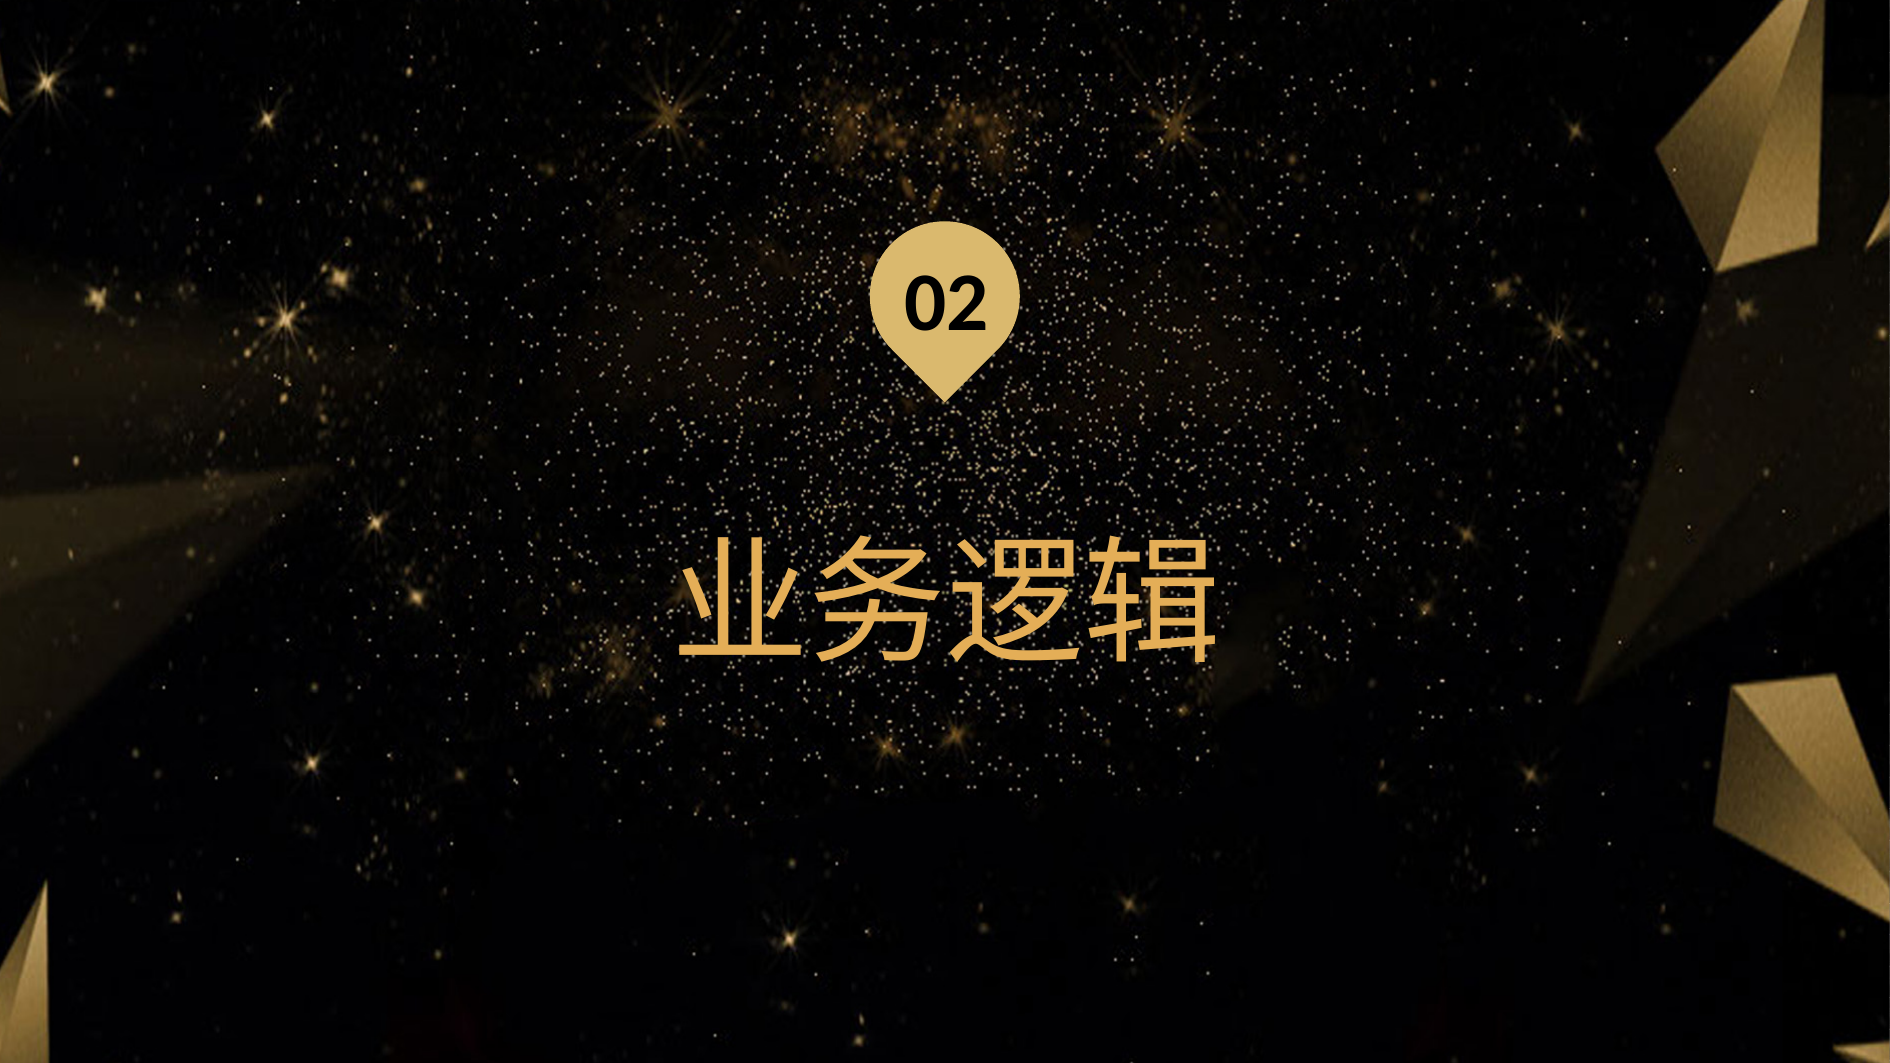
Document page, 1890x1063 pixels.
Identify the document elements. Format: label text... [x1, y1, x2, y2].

picture [0, 0, 1890, 1063]
text_box 业务逻辑 [671, 513, 1222, 687]
text_box [867, 219, 1022, 405]
text_box 02 [904, 247, 989, 355]
